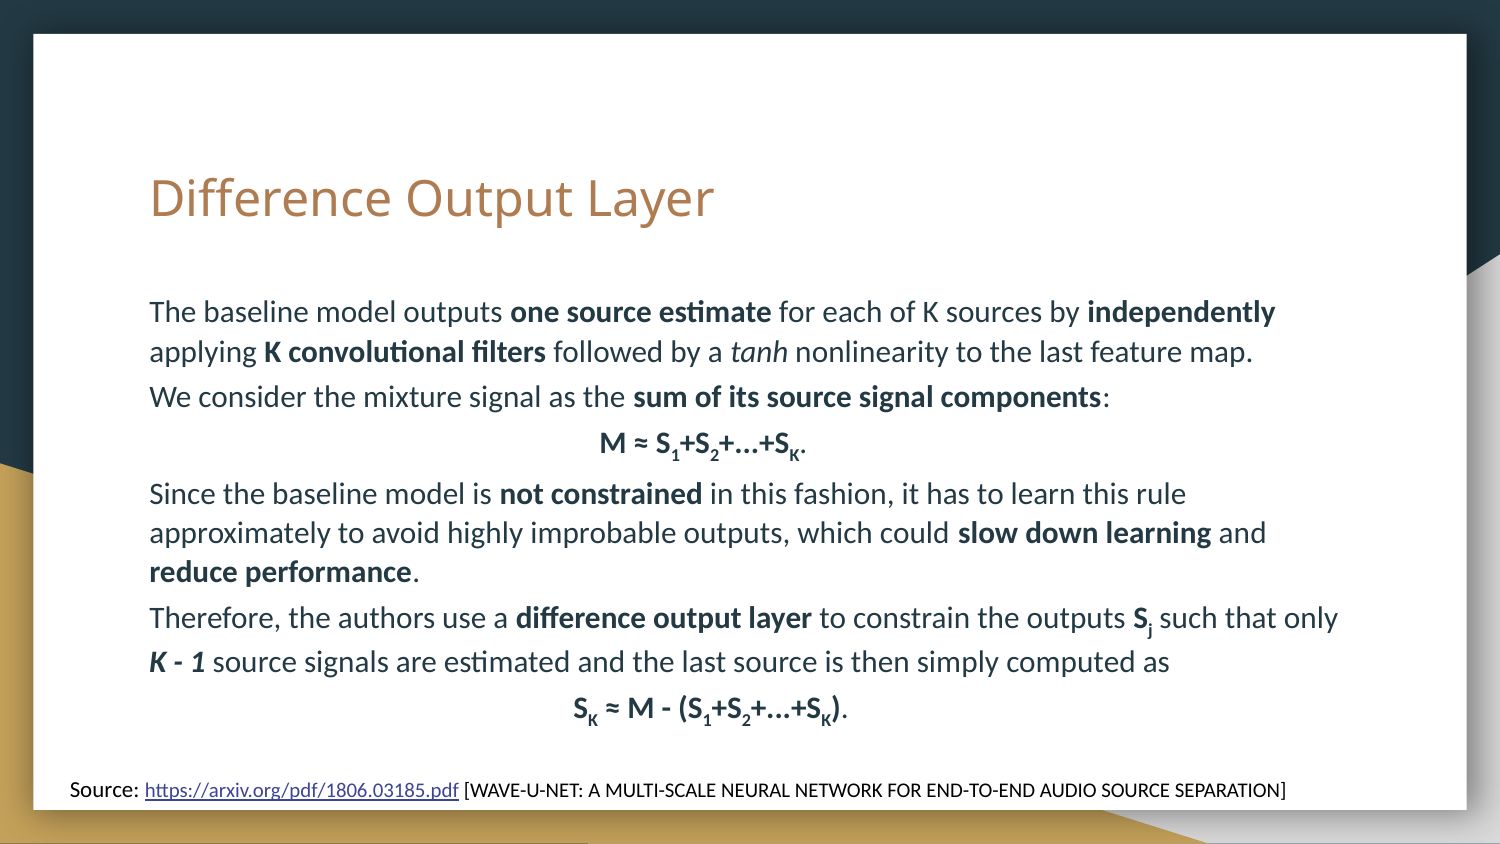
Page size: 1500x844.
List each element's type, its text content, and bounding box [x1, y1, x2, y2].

text_box Source: https://arxiv.org/pdf/1806.03185.pdf [WAVE-U-NET: A MULTI-SCALE NEURAL NETWORK FOR END-TO-END AUDIO SOURCE SEPARATION] [54, 761, 1343, 817]
title Difference Output Layer [134, 138, 1366, 254]
list The baseline model outputs one source estimate for each of K sources by independently applying K convolutional filters followed by a tanh nonlinearity to the last feature map. We consider the mixture signal as the sum of its source signal components: M ≈ S1+S2+...+SK. Since the baseline model is not constrained in this fashion, it has to learn this rule approximately to avoid highly improbable outputs, which could slow down learning and reduce performance. Therefore, the authors use a difference output layer to constrain the outputs Sj such that only K - 1 source signals are estimated and the last source is then simply computed as SK ≈ M - (S1+S2+...+SK). [134, 274, 1366, 729]
